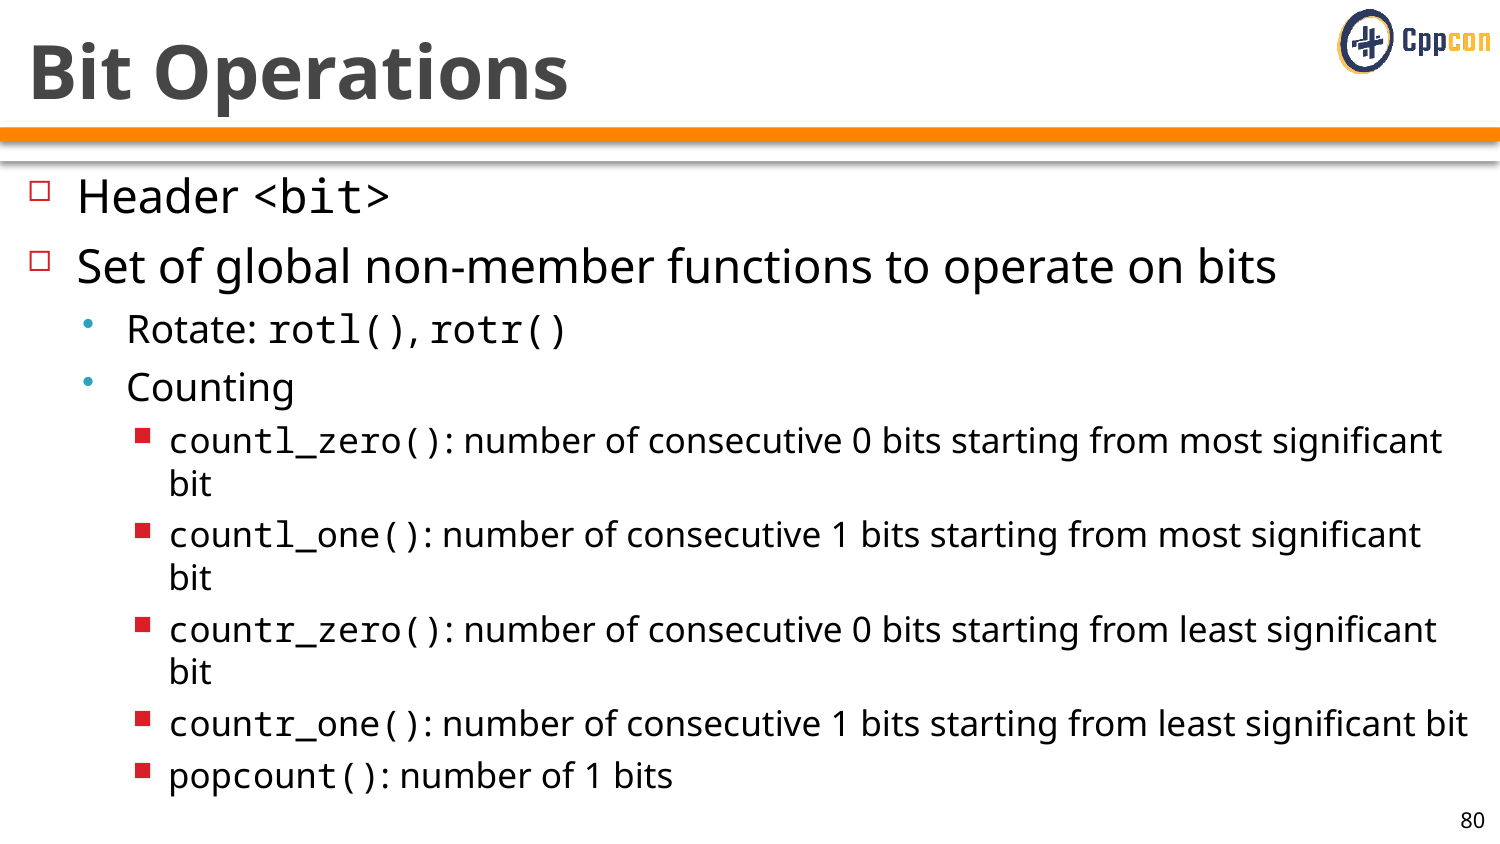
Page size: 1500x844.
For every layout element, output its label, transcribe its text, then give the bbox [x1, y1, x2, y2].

list Header <bit> Set of global non-member functions to operate on bits Rotate: rotl(), rotr() Counting countl_zero(): number of consecutive 0 bits starting from most significant bit countl_one(): number of consecutive 1 bits starting from most significant bit countr_zero(): number of consecutive 0 bits starting from least significant bit countr_one(): number of consecutive 1 bits starting from least significant bit popcount(): number of 1 bits [12, 159, 1488, 835]
title Bit Operations [12, 19, 1488, 122]
picture [1337, 9, 1490, 74]
